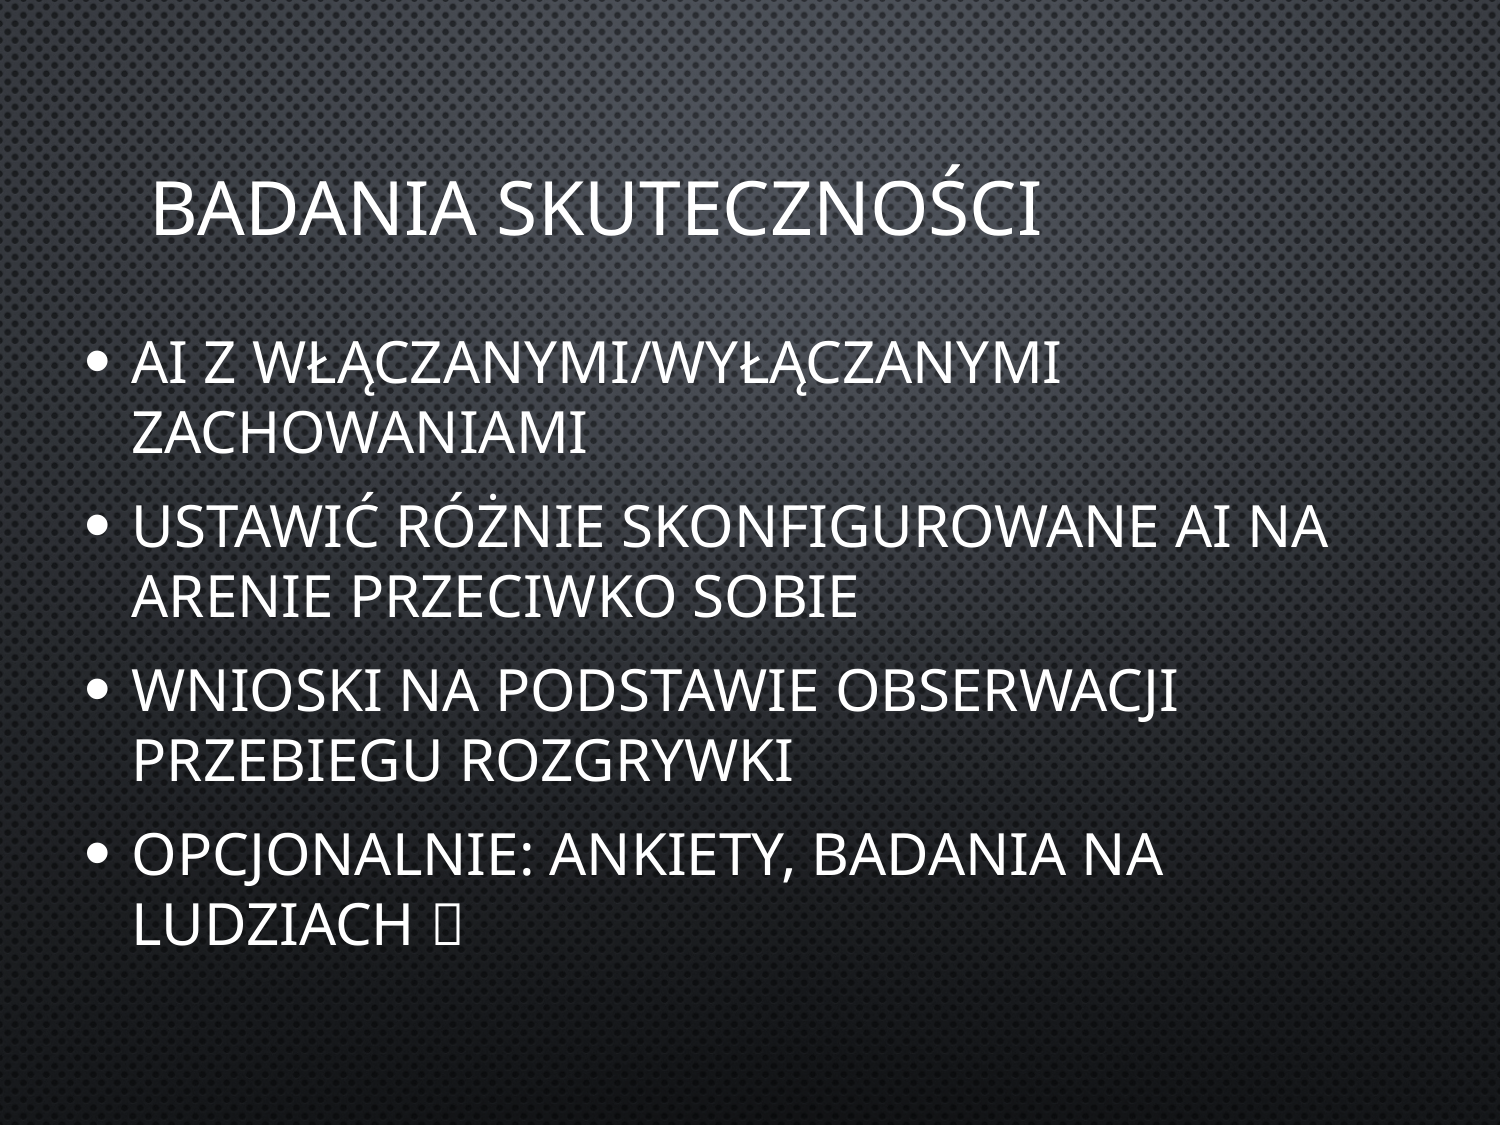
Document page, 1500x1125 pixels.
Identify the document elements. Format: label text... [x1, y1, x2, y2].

title Badania skuteczności [134, 97, 1367, 310]
list AI z włączanymi/wyłączanymi zachowaniami Ustawić różnie skonfigurowane AI na arenie przeciwko sobie Wnioski na podstawie obserwacji przebiegu rozgrywki OPCJONALNIE: ankiety, badania na ludziach  [69, 310, 1431, 973]
